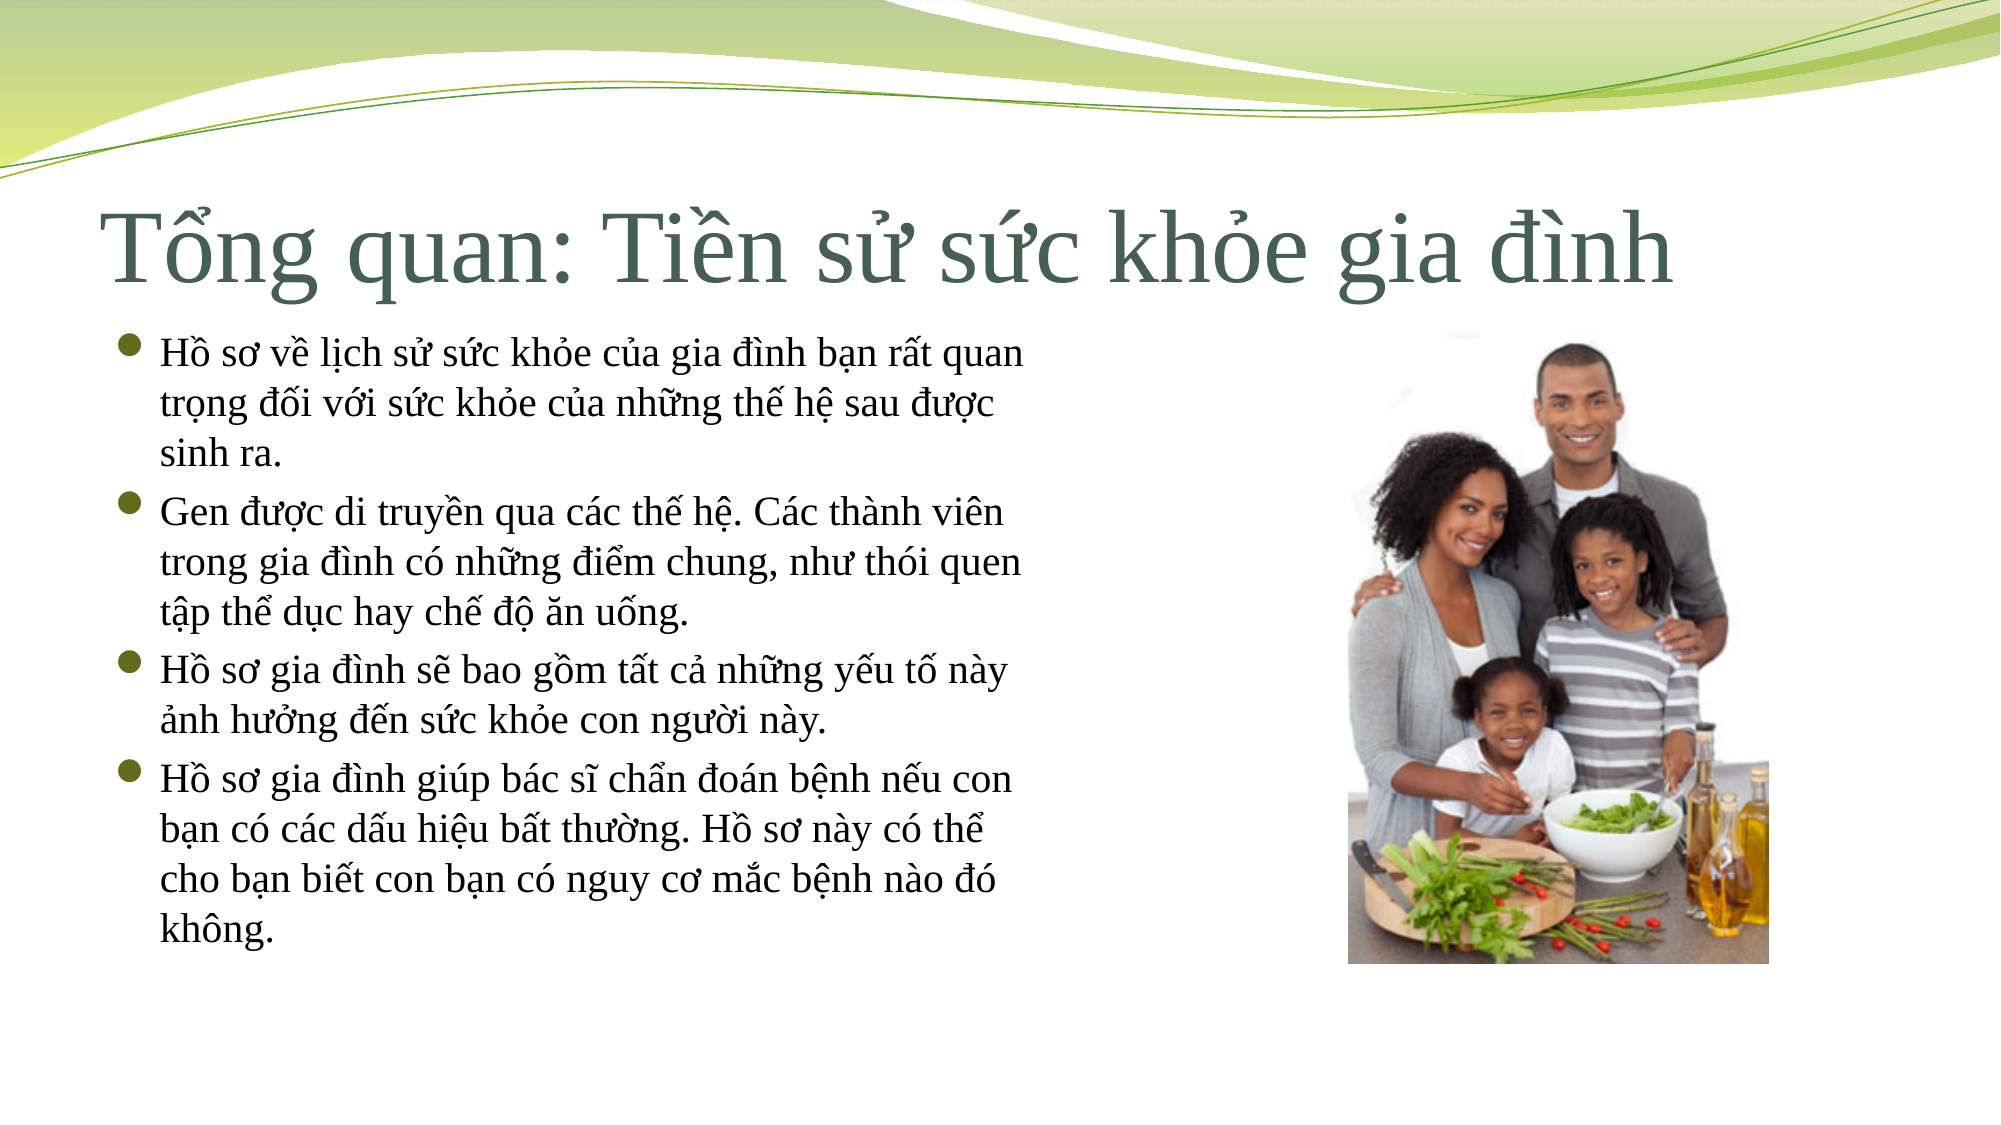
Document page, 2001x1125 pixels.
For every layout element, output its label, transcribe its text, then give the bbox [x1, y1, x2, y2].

picture [1348, 332, 1769, 964]
list Hồ sơ về lịch sử sức khỏe của gia đình bạn rất quan trọng đối với sức khỏe của những thế hệ sau được sinh ra. Gen được di truyền qua các thế hệ. Các thành viên trong gia đình có những điểm chung, như thói quen tập thể dục hay chế độ ăn uống. Hồ sơ gia đình sẽ bao gồm tất cả những yếu tố này ảnh hưởng đến sức khỏe con người này. Hồ sơ gia đình giúp bác sĩ chẩn đoán bệnh nếu con bạn có các dấu hiệu bất thường. Hồ sơ này có thể cho bạn biết con bạn có nguy cơ mắc bệnh nào đó không. [99, 317, 1069, 1038]
title Tổng quan: Tiền sử sức khỏe gia đình [99, 115, 1900, 303]
